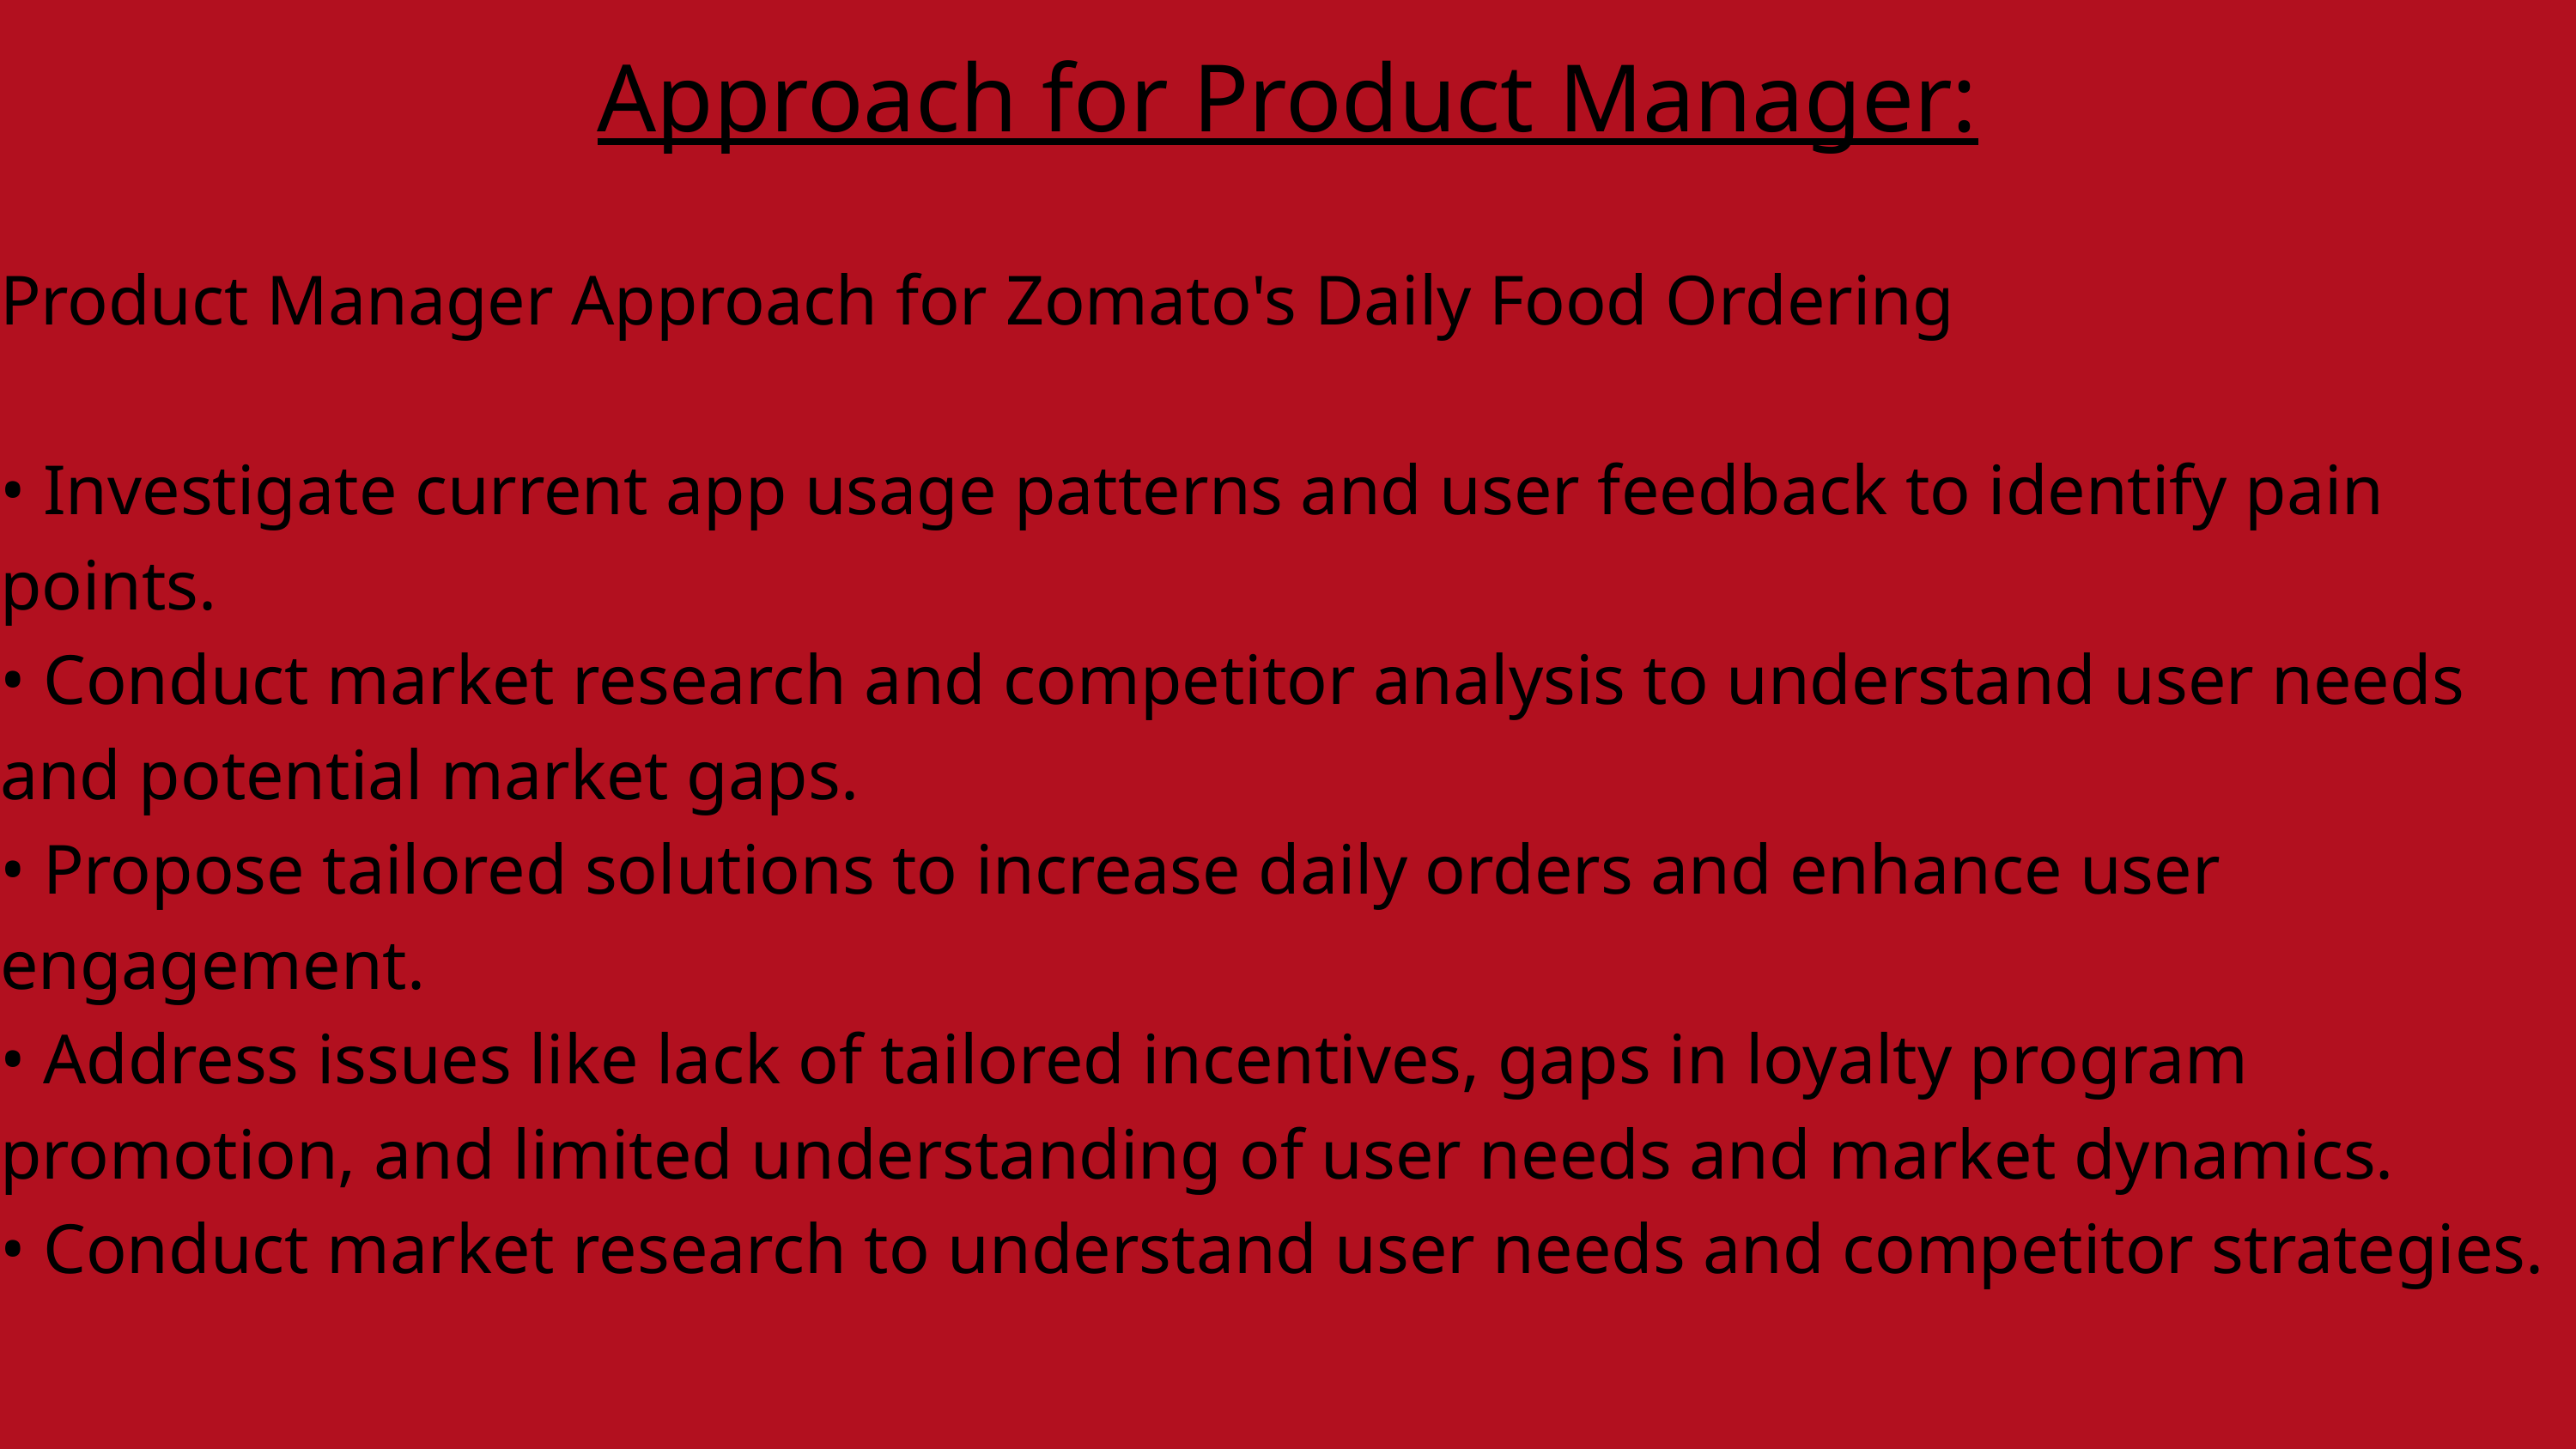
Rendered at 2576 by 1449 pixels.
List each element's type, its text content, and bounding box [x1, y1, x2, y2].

text_box Approach for Product Manager: [571, 20, 2005, 150]
text_box Product Manager Approach for Zomato's Daily Food Ordering • Investigate current app usage patterns and user feedback to identify pain points. • Conduct market research and competitor analysis to understand user needs and potential market gaps. • Propose tailored solutions to increase daily orders and enhance user engagement. • Address issues like lack of tailored incentives, gaps in loyalty program promotion, and limited understanding of user needs and market dynamics. • Conduct market research to understand user needs and competitor strategies. [0, 243, 2576, 1288]
